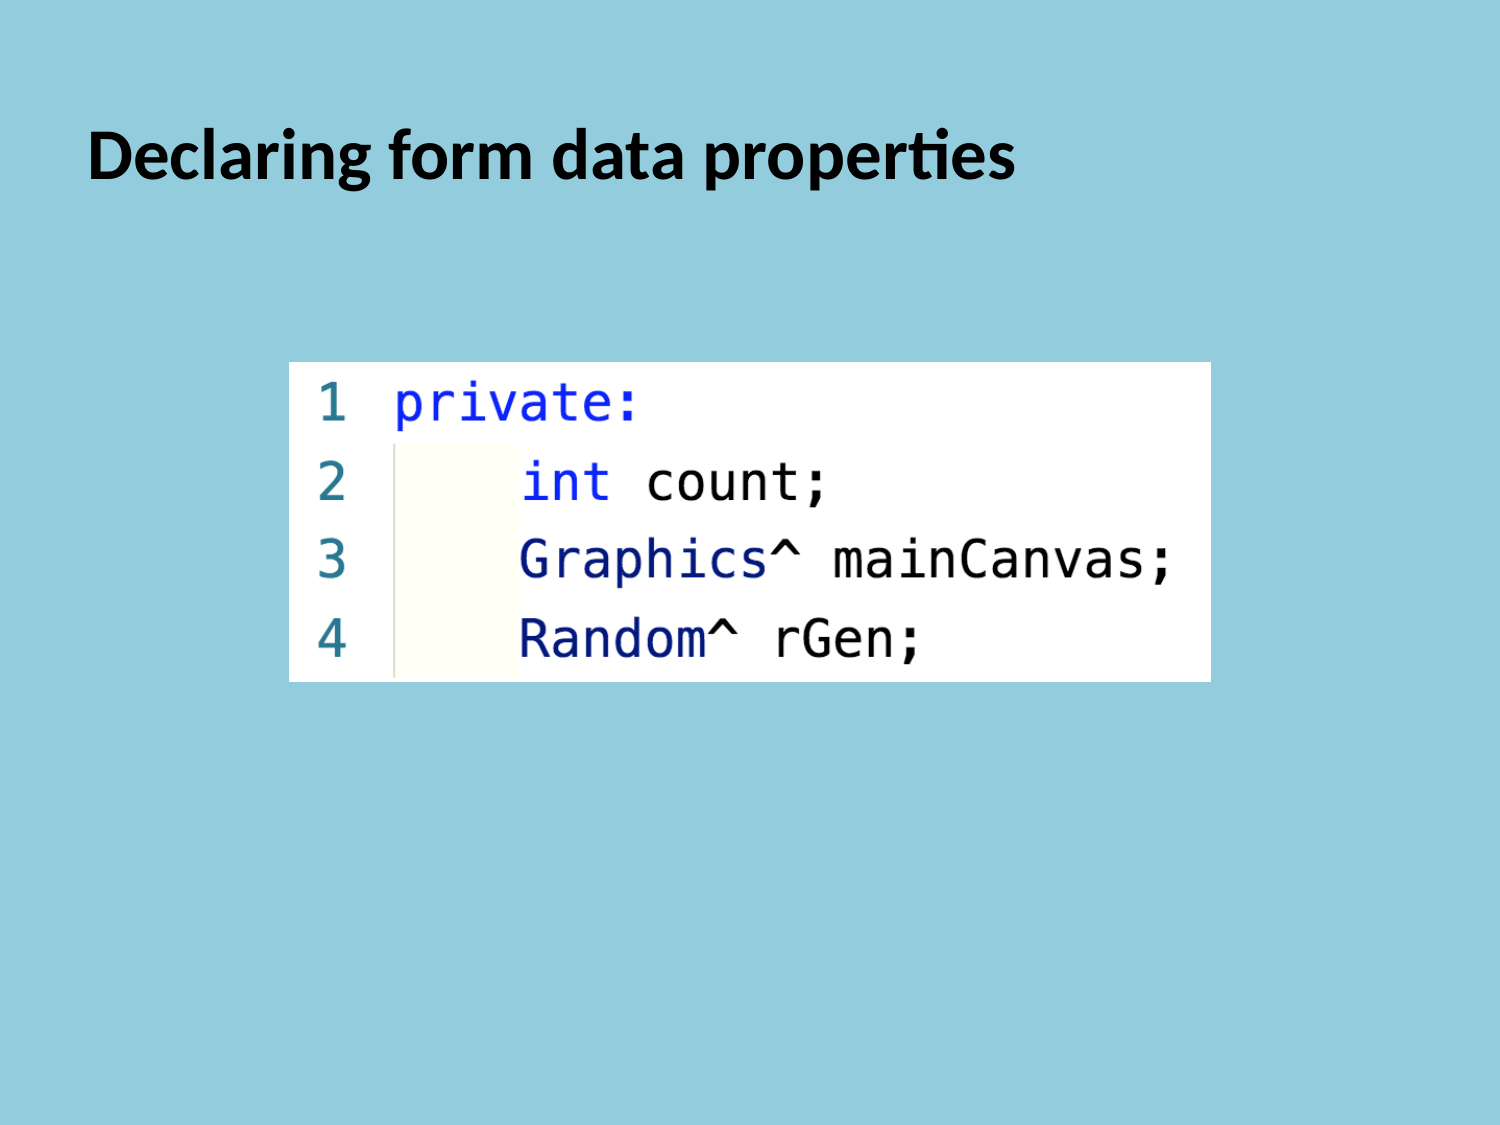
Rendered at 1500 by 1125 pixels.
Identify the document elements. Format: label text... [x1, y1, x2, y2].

text_box Declaring form data properties [0, 1, 1500, 200]
picture [289, 362, 1211, 682]
